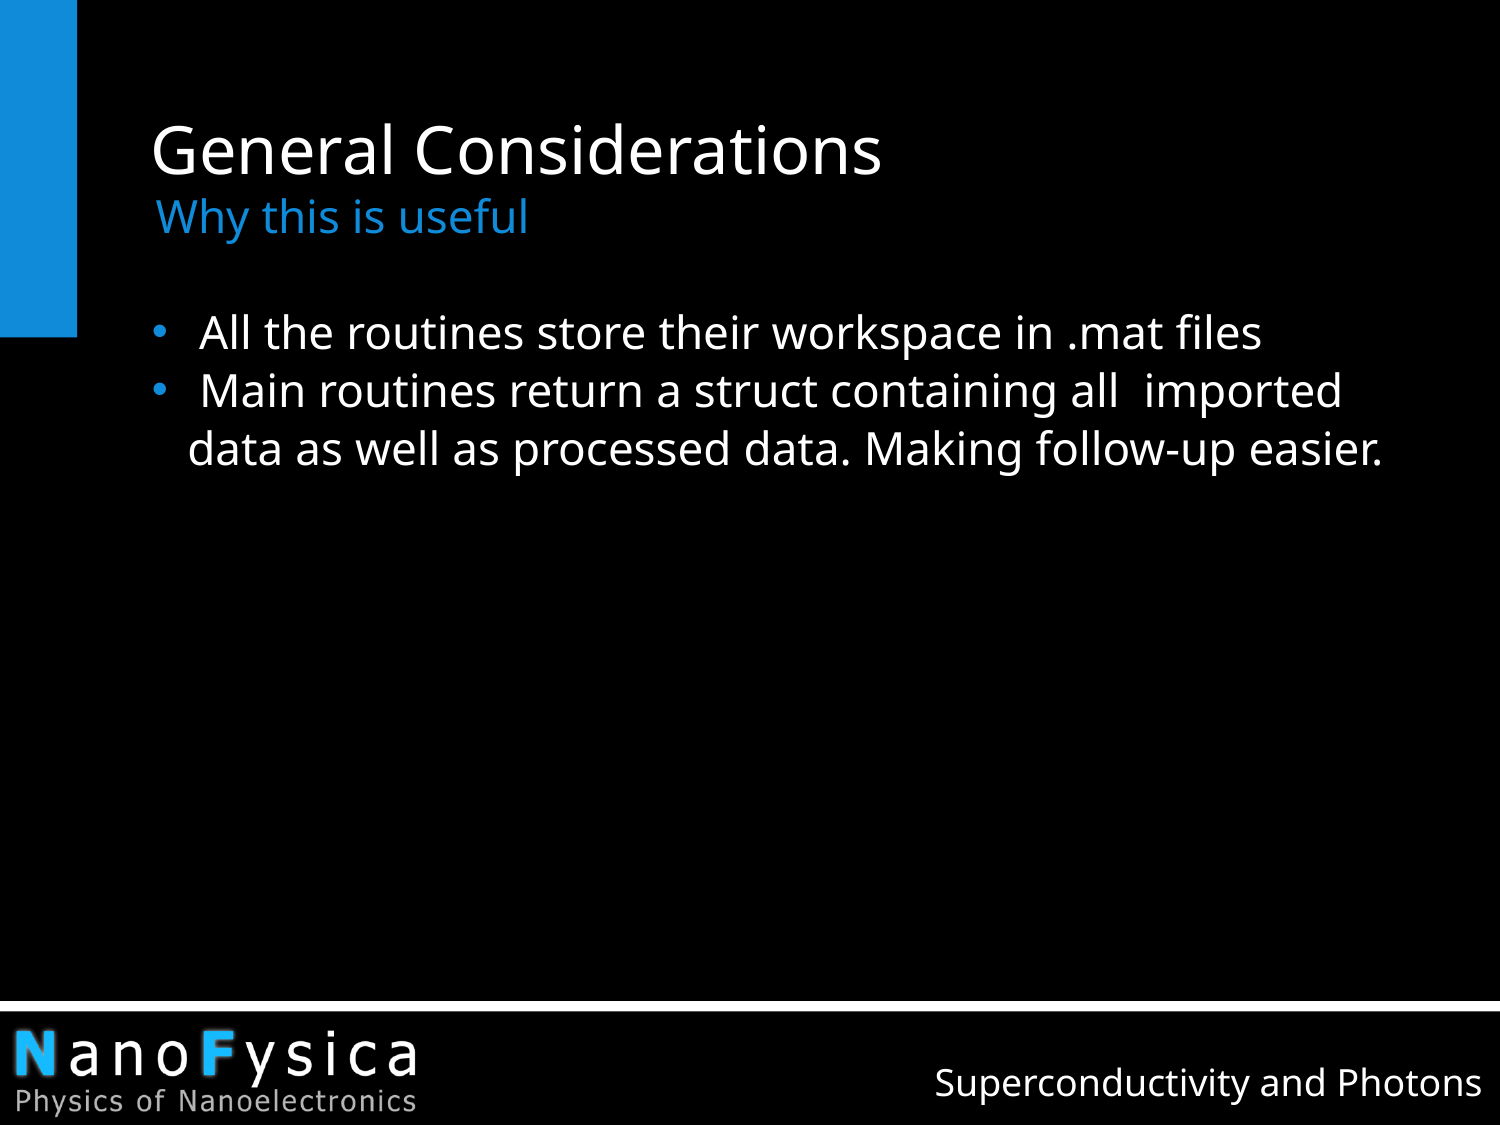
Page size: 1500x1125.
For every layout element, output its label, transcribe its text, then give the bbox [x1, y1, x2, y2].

picture [0, 1016, 431, 1125]
title General Considerations [150, 12, 1338, 188]
text_box Why this is useful [155, 187, 1338, 243]
text_box All the routines store their workspace in .mat files Main routines return a struct containing all imported data as well as processed data. Making follow-up easier. [151, 299, 1407, 875]
